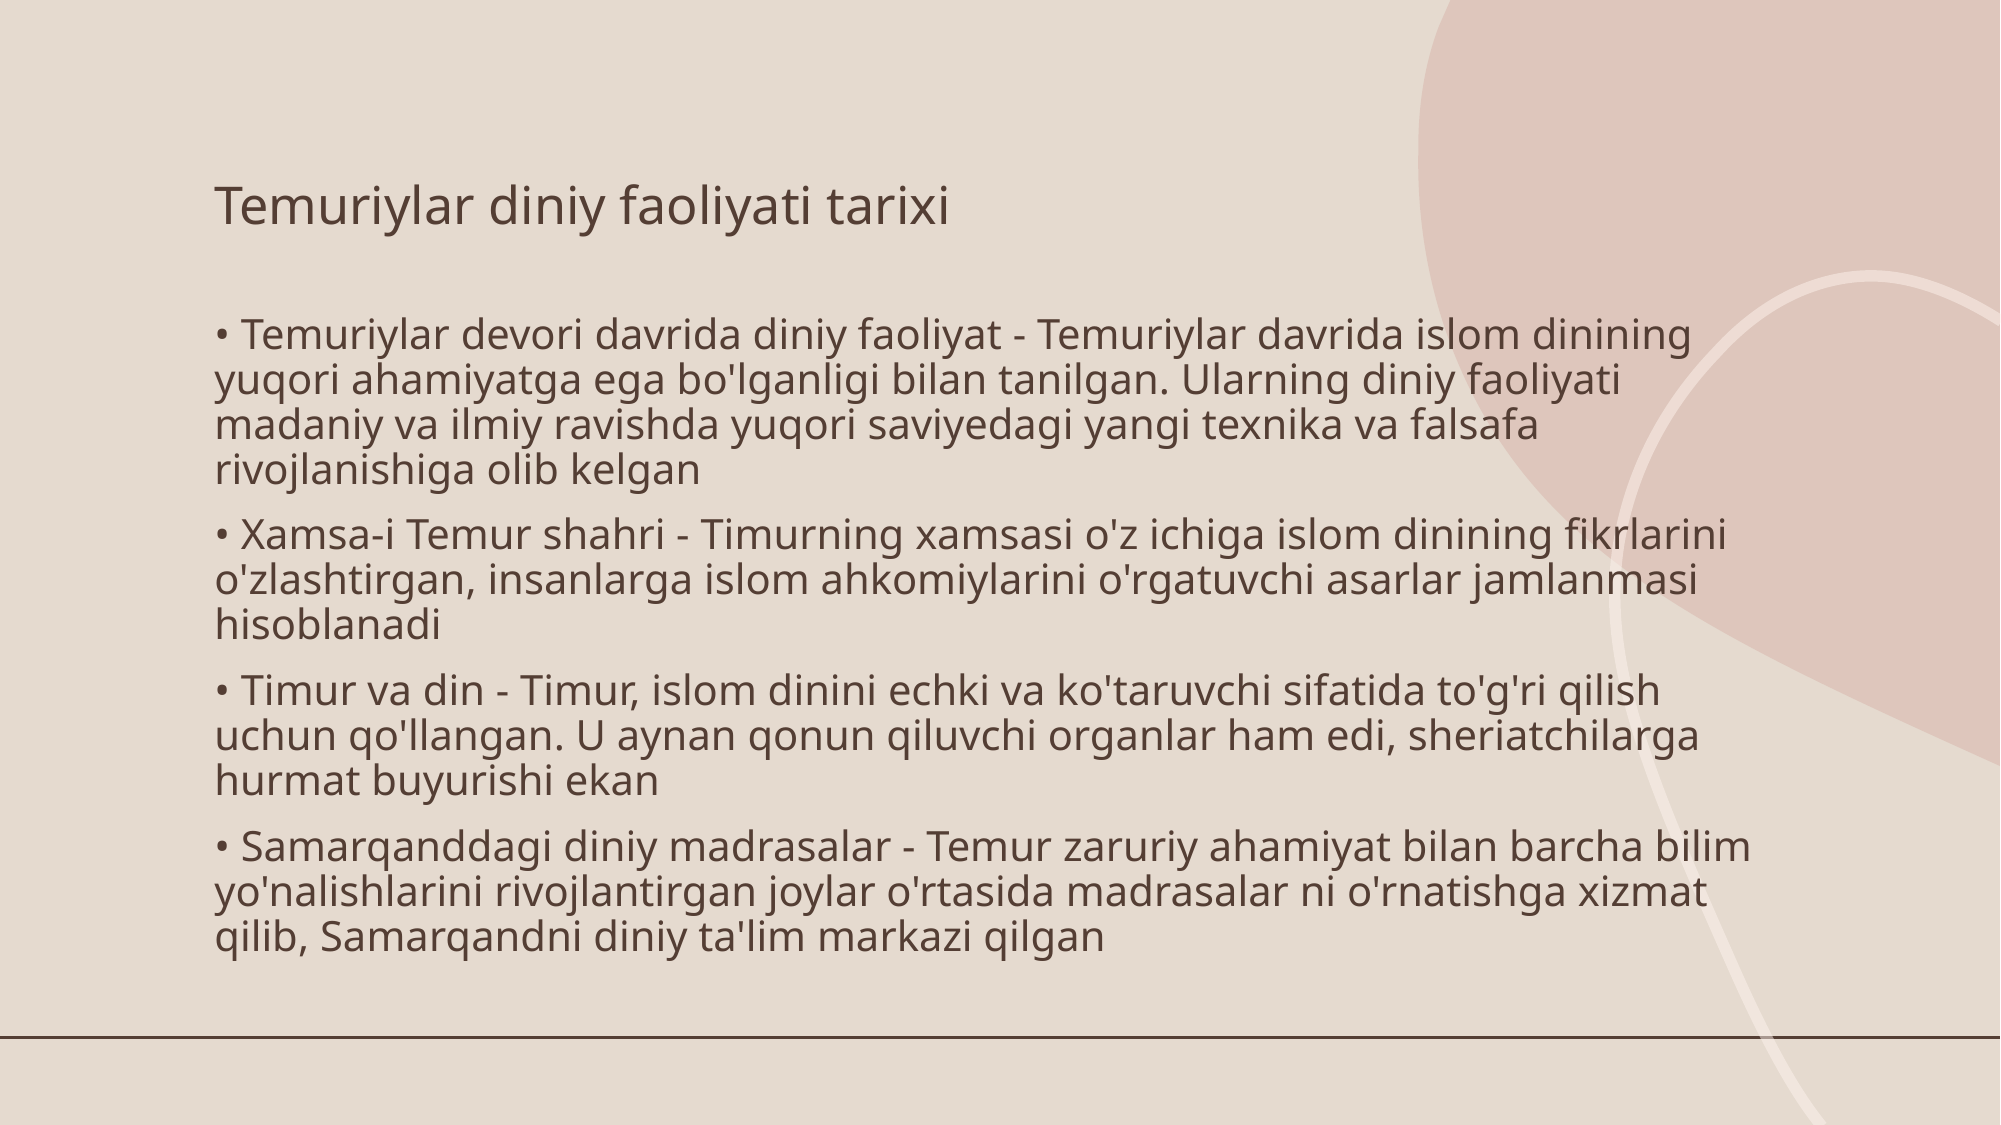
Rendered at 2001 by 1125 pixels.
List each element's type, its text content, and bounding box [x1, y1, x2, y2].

title Temuriylar diniy faoliyati tarixi [199, 109, 1801, 305]
list • Temuriylar devori davrida diniy faoliyat - Temuriylar davrida islom dinining yuqori ahamiyatga ega bo'lganligi bilan tanilgan. Ularning diniy faoliyati madaniy va ilmiy ravishda yuqori saviyedagi yangi texnika va falsafa rivojlanishiga olib kelgan • Xamsa-i Temur shahri - Timurning xamsasi o'z ichiga islom dinining fikrlarini o'zlashtirgan, insanlarga islom ahkomiylarini o'rgatuvchi asarlar jamlanmasi hisoblanadi • Timur va din - Timur, islom dinini echki va ko'taruvchi sifatida to'g'ri qilish uchun qo'llangan. U aynan qonun qiluvchi organlar ham edi, sheriatchilarga hurmat buyurishi ekan • Samarqanddagi diniy madrasalar - Temur zaruriy ahamiyat bilan barcha bilim yo'nalishlarini rivojlantirgan joylar o'rtasida madrasalar ni o'rnatishga xizmat qilib, Samarqandni diniy ta'lim markazi qilgan [199, 305, 1801, 942]
